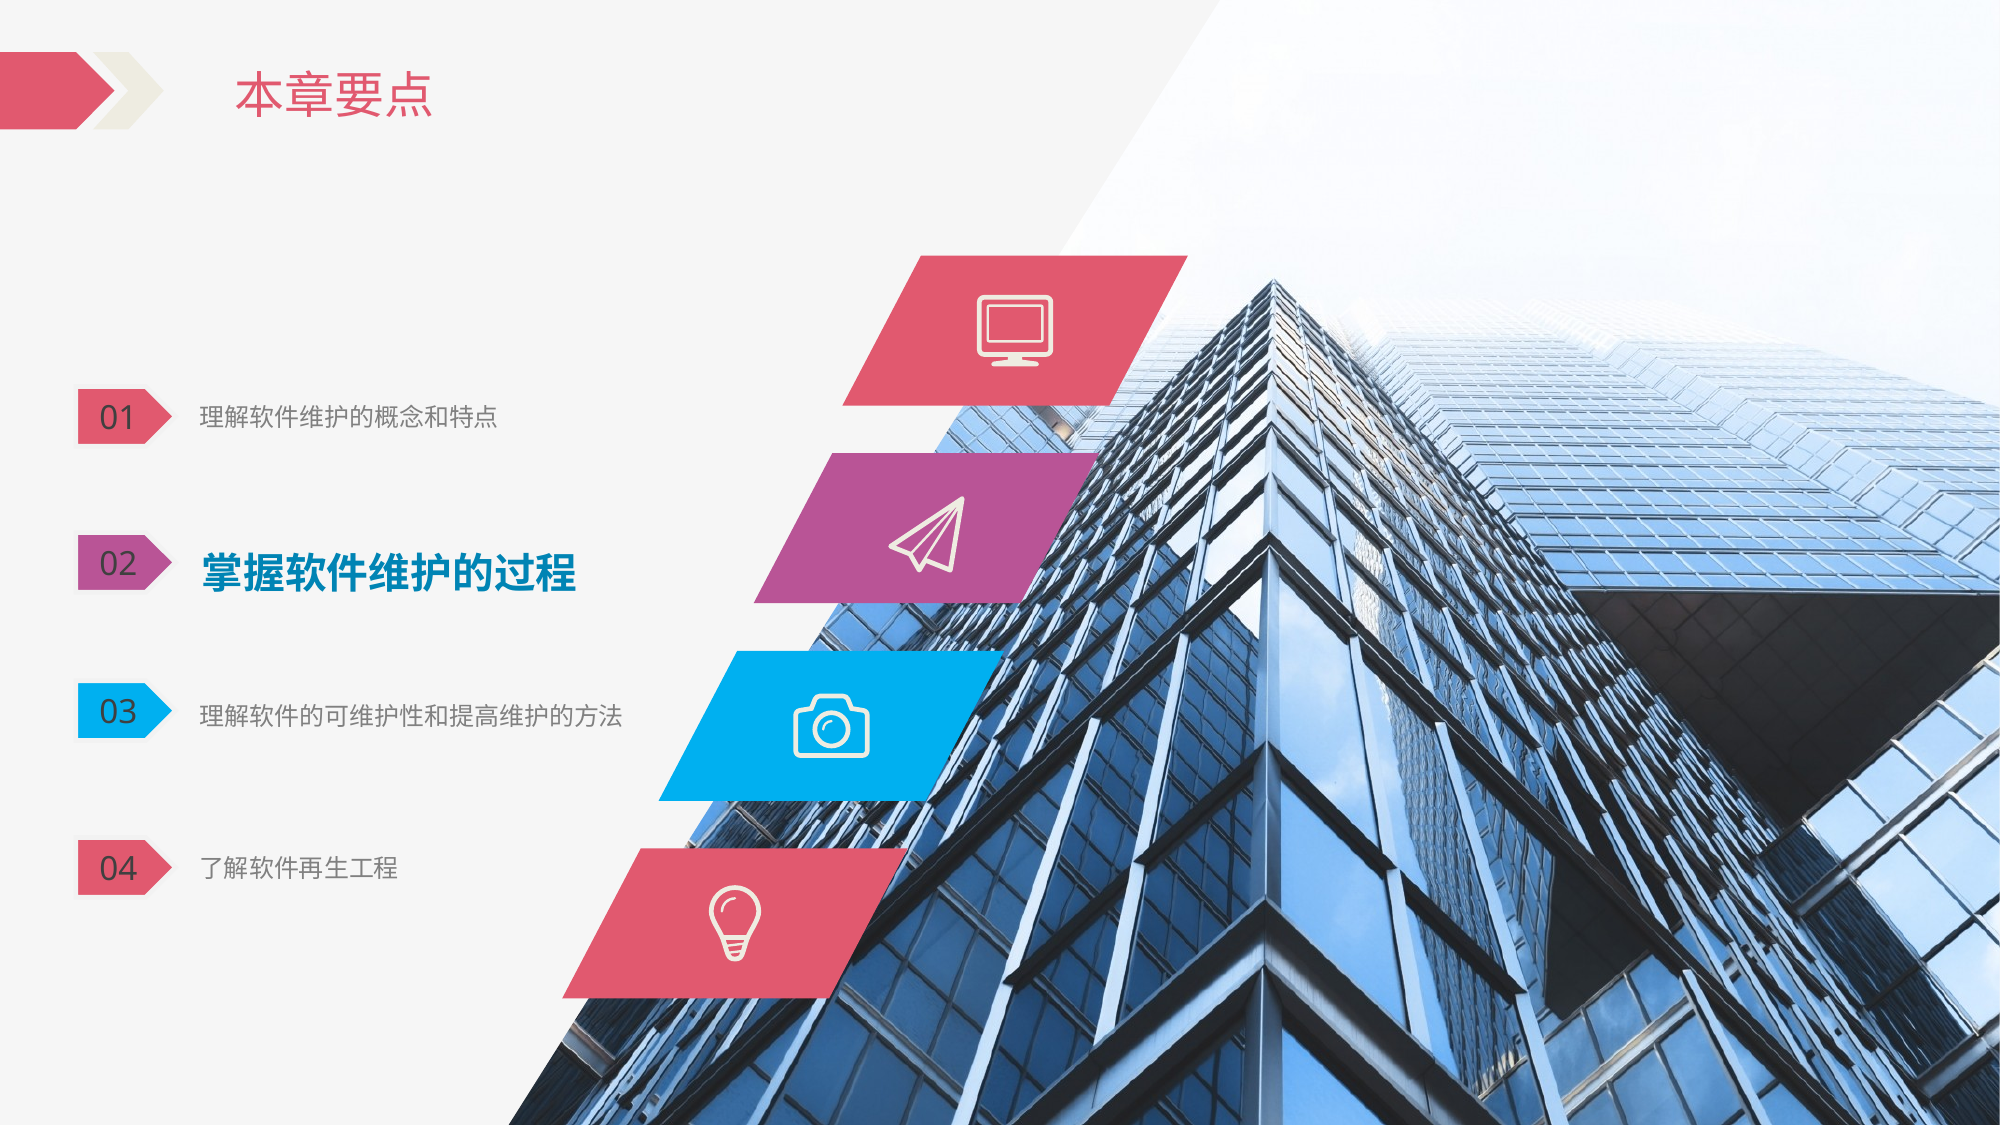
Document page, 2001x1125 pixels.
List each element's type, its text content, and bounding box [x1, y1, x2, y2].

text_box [753, 453, 1100, 604]
text_box 04 [74, 836, 177, 899]
text_box 01 [74, 385, 177, 448]
text_box 理解软件维护的概念和特点 [184, 379, 795, 439]
text_box 02 [74, 531, 177, 594]
text_box 了解软件再生工程 [184, 830, 599, 890]
text_box 掌握软件维护的过程 [186, 514, 727, 605]
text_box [842, 255, 1188, 406]
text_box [195, 44, 770, 132]
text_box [562, 848, 908, 999]
text_box 03 [74, 679, 177, 742]
text_box 理解软件的可维护性和提高维护的方法 [184, 677, 658, 738]
text_box [507, 0, 2000, 1125]
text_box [658, 650, 1005, 801]
